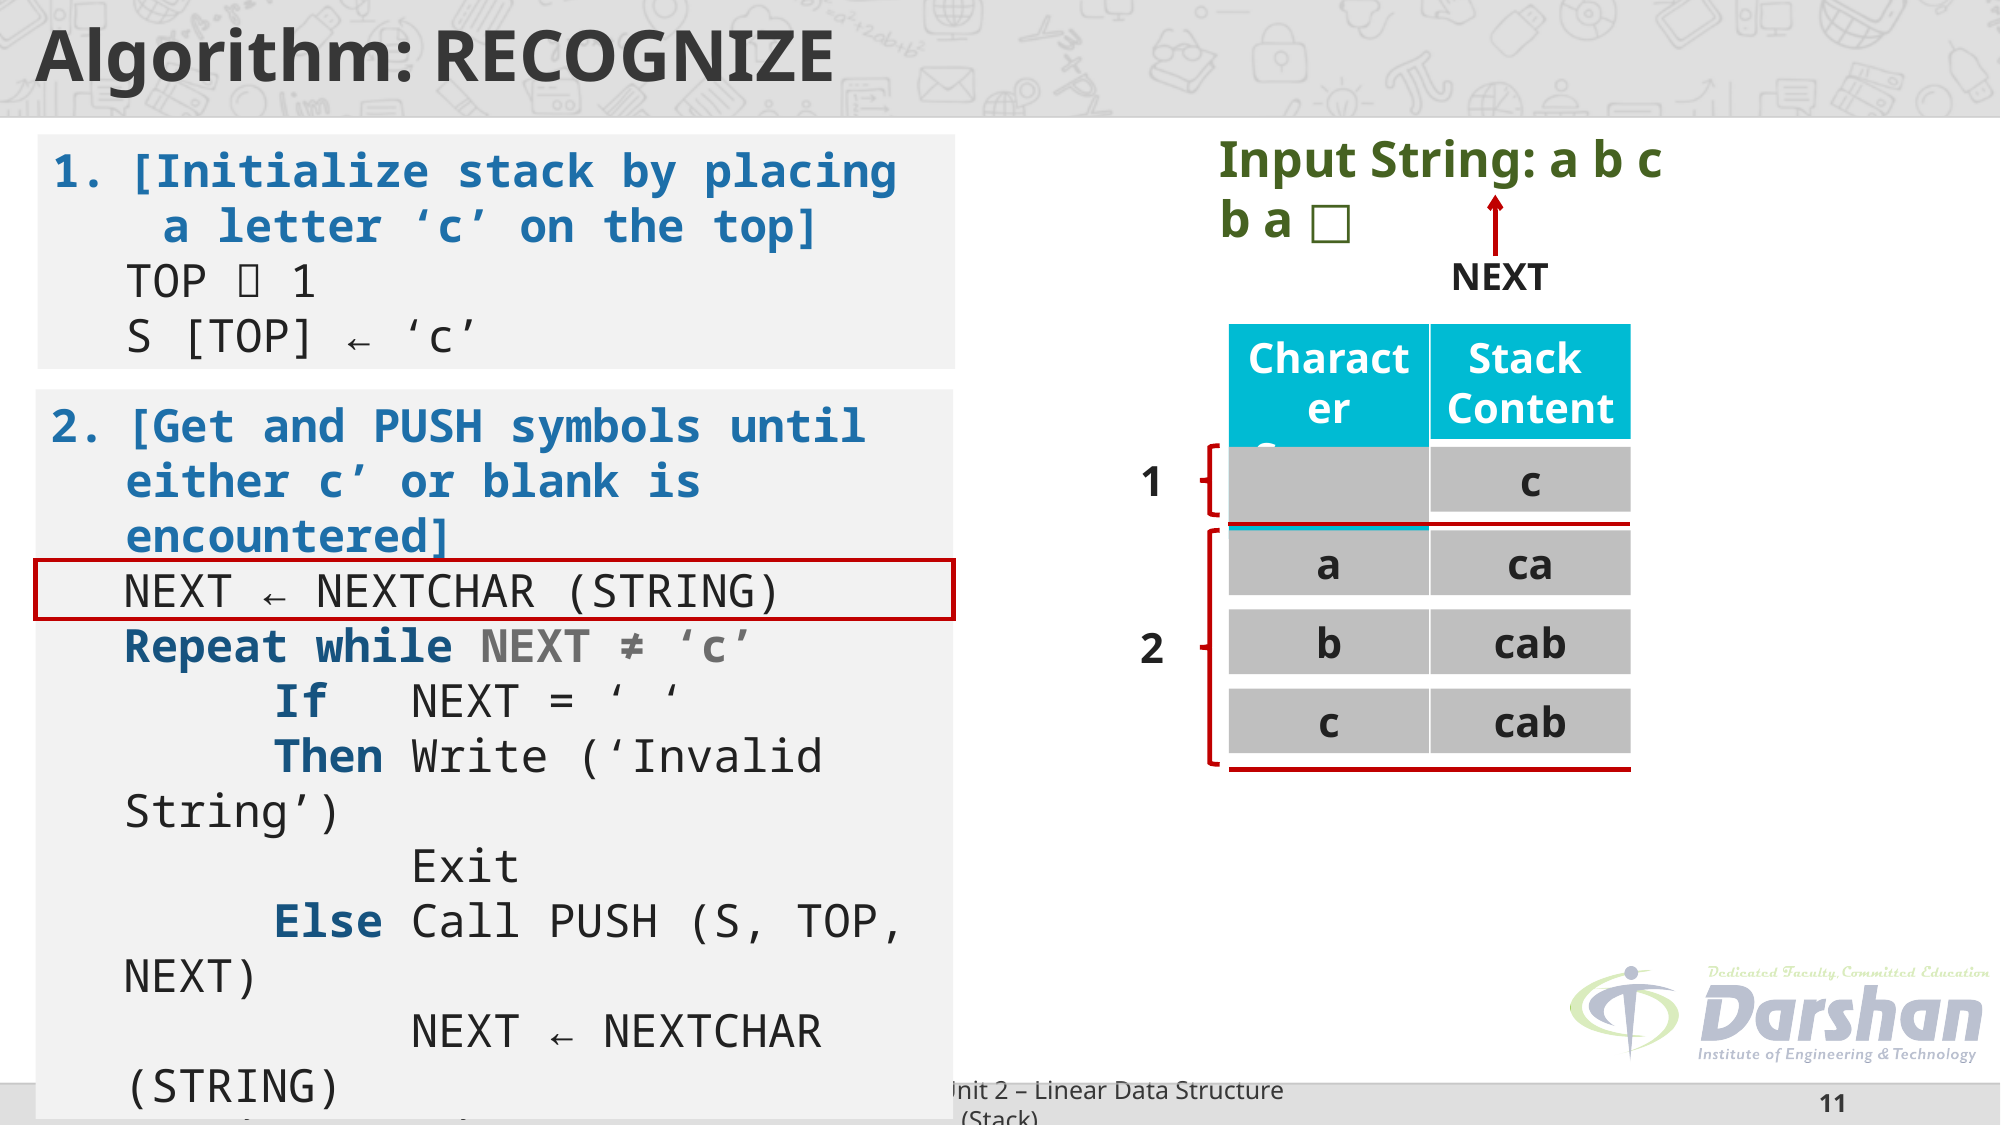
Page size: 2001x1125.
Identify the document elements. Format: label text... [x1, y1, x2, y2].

text_box Input String: a b c b a □ [1204, 120, 1717, 256]
text_box ca [1430, 530, 1631, 596]
text_box Character Scanned [1228, 324, 1429, 446]
text_box [Initialize stack by placing a letter ‘c’ on the top] TOP  1 S [TOP] ← ‘c’ [37, 134, 956, 369]
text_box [1570, 966, 1990, 1063]
text_box [1199, 444, 1220, 517]
text_box c [1430, 446, 1631, 512]
text_box Character Scanned [1228, 526, 1429, 530]
text_box cab [1430, 688, 1631, 754]
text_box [1443, 194, 1557, 307]
text_box cab [1430, 609, 1631, 675]
title Algorithm: RECOGNIZE [0, 0, 2000, 117]
text_box a [1228, 530, 1429, 596]
text_box [1228, 446, 1429, 522]
text_box c [1228, 688, 1429, 754]
text_box Stack Content [1430, 324, 1631, 439]
text_box [Get and PUSH symbols until either c’ or blank is encountered] NEXT ← NEXTCHAR (STRING) Repeat while NEXT ≠ ‘c’ If NEXT = ‘ ‘ Then Write (‘Invalid String’) Exit Else Call PUSH (S, TOP, NEXT) NEXT ← NEXTCHAR (STRING) [35, 389, 954, 559]
text_box [1199, 529, 1220, 766]
text_box [Get and PUSH symbols until either c’ or blank is encountered] NEXT ← NEXTCHAR (STRING) Repeat while NEXT ≠ ‘c’ If NEXT = ‘ ‘ Then Write (‘Invalid String’) Exit Else Call PUSH (S, TOP, NEXT) NEXT ← NEXTCHAR (STRING) [35, 619, 954, 1119]
text_box b [1228, 609, 1429, 675]
text_box [35, 559, 954, 619]
text_box 1 [1125, 447, 1163, 513]
text_box 2 [1125, 614, 1163, 680]
